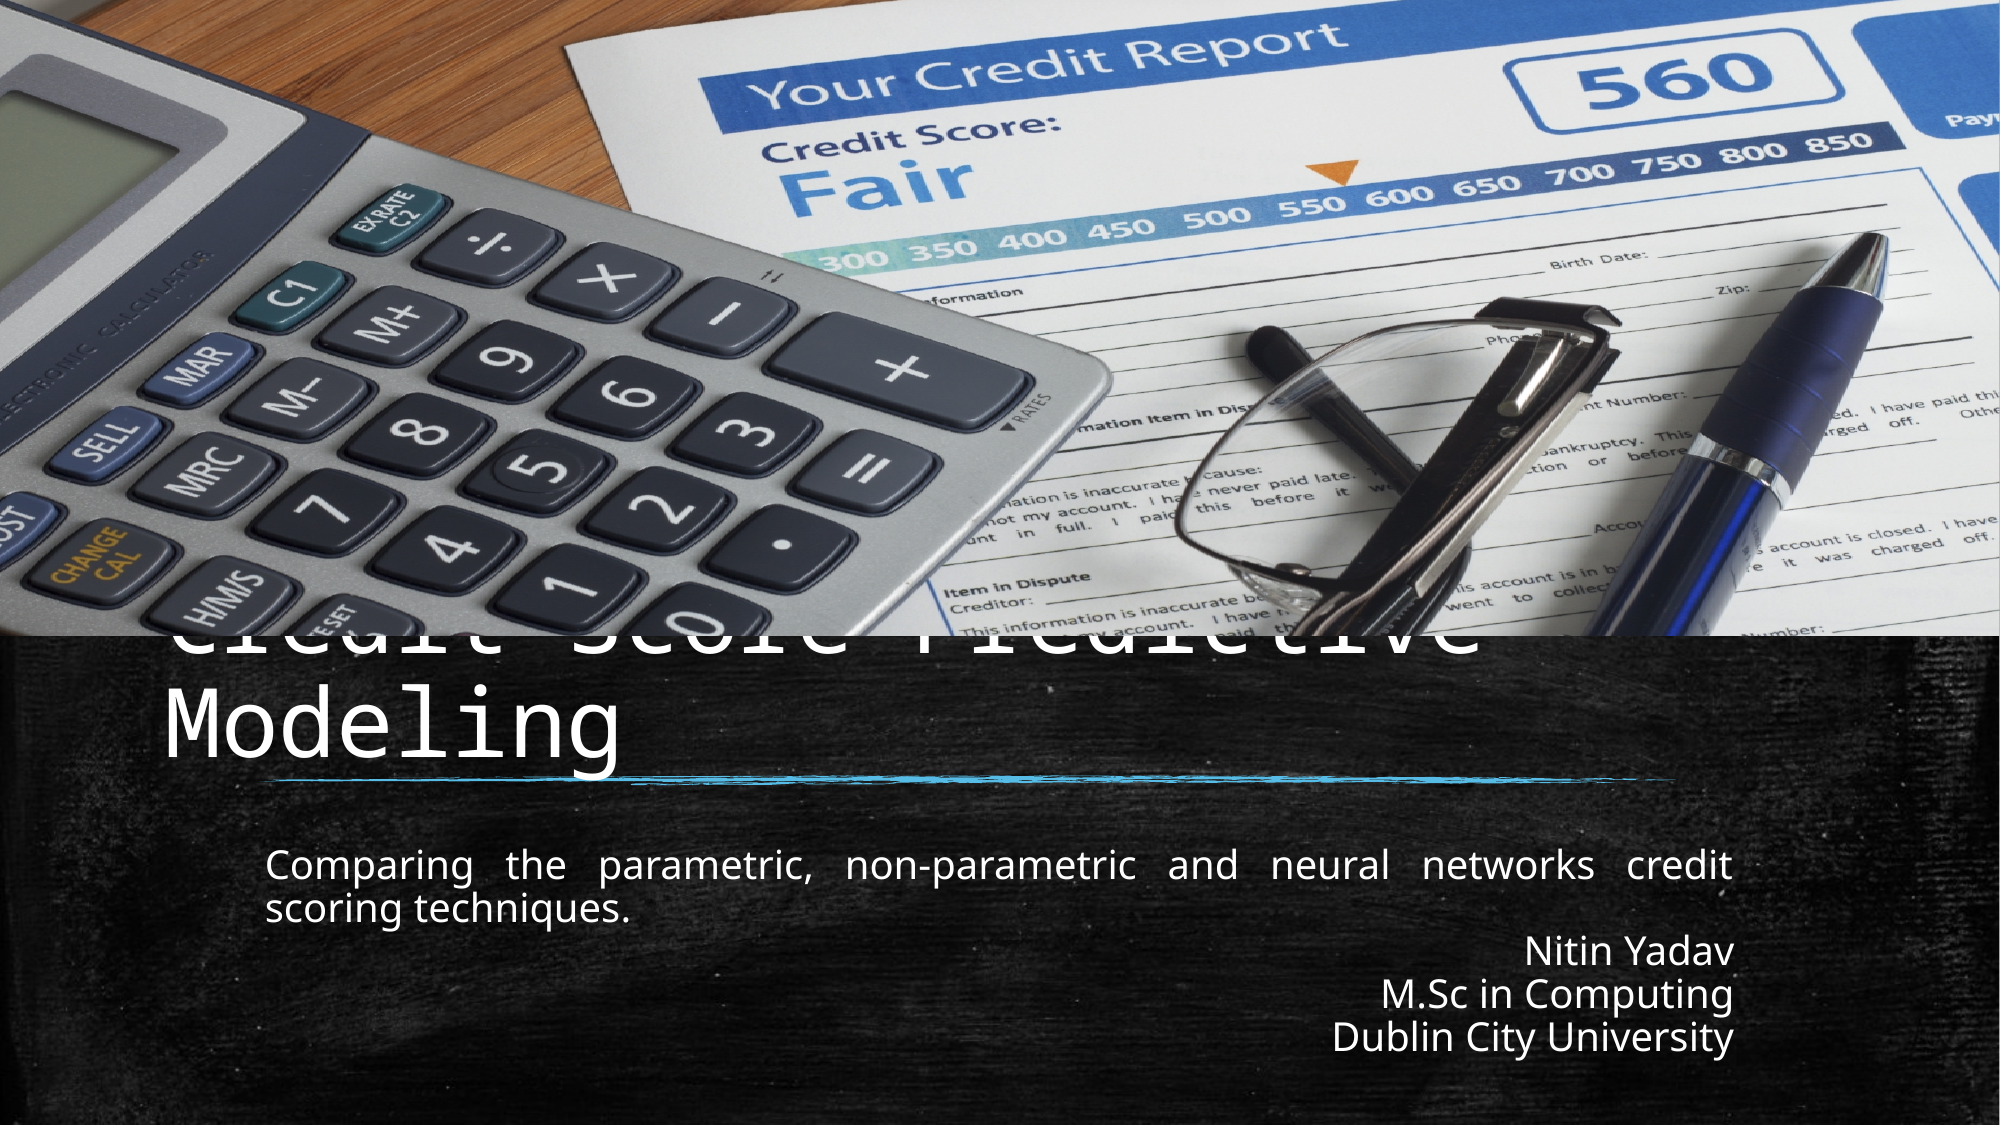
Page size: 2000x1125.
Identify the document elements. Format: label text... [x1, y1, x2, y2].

title Credit Score Predictive Modeling [149, 636, 1922, 786]
subtitle Comparing the parametric, non-parametric and neural networks credit scoring techniques. Nitin Yadav M.Sc in Computing Dublin City University [249, 837, 1750, 1071]
picture [0, 0, 2000, 636]
